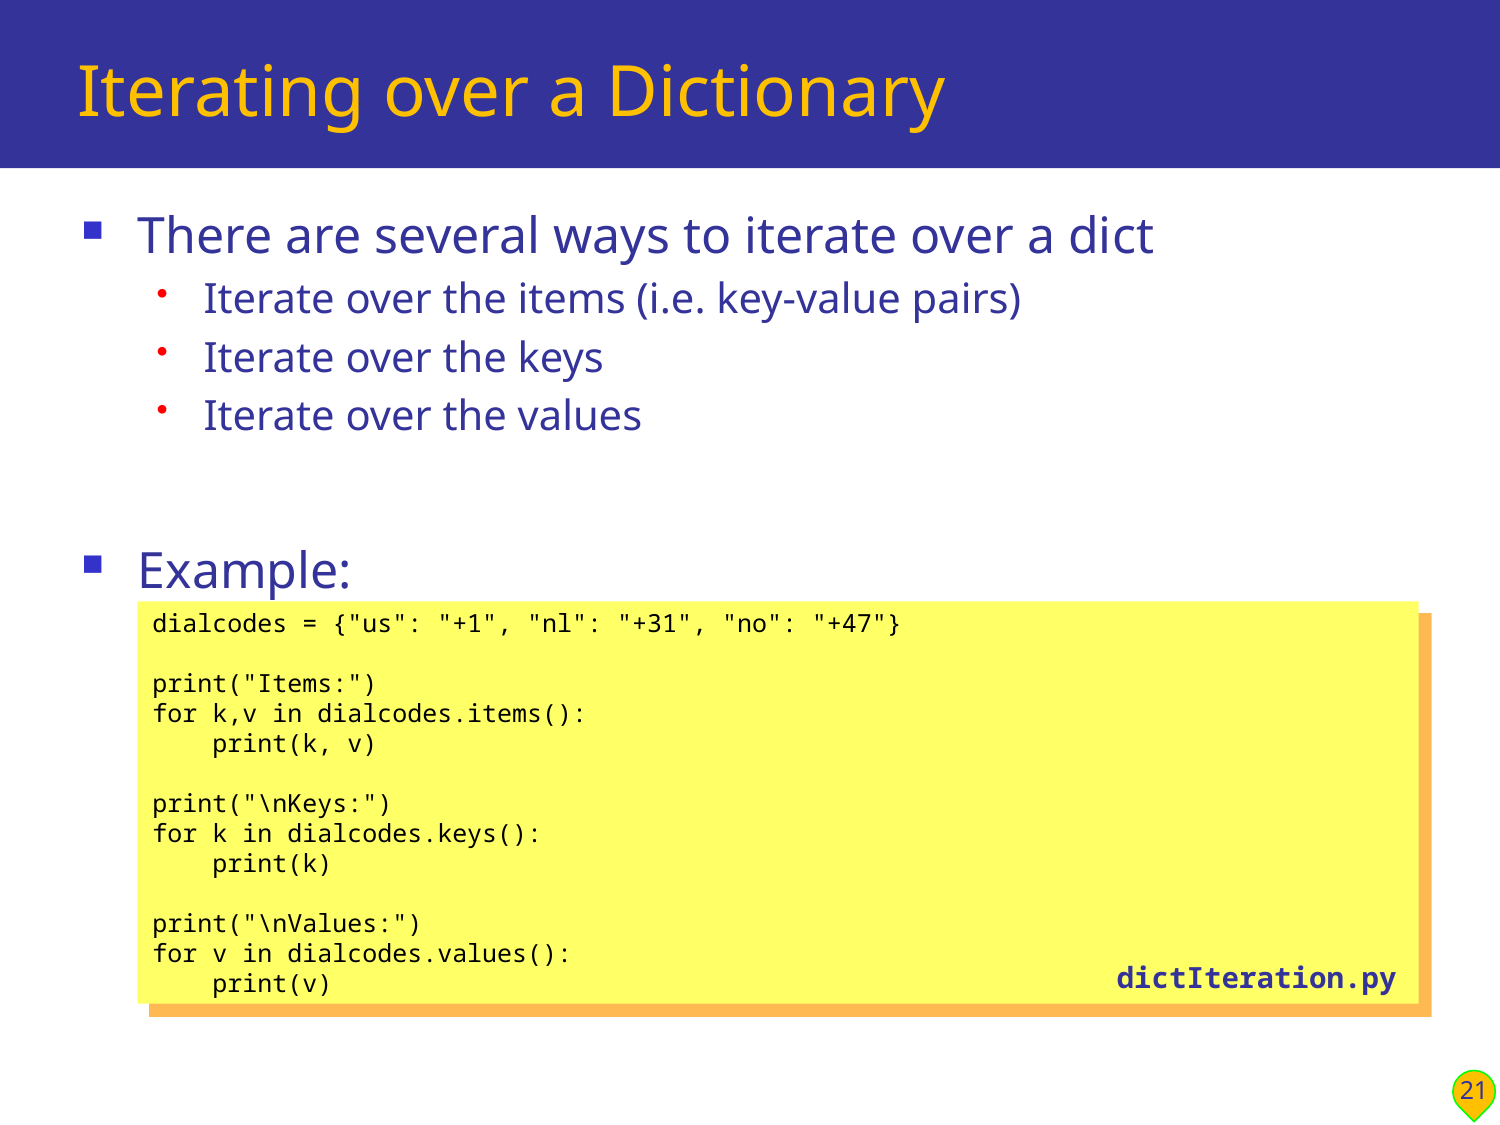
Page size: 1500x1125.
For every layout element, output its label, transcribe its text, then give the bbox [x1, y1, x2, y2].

text_box dictIteration.py [1101, 951, 1412, 1002]
footer 21 [1431, 1040, 1500, 1117]
list There are several ways to iterate over a dict Iterate over the items (i.e. key-value pairs) Iterate over the keys Iterate over the values Example: [66, 196, 1460, 1007]
text_box dialcodes = {"us": "+1", "nl": "+31", "no": "+47"} print("Items:") for k,v in dialcodes.items(): print(k, v) print("\nKeys:") for k in dialcodes.keys(): print(k) print("\nValues:") for v in dialcodes.values(): print(v) [137, 601, 1419, 1004]
title Iterating over a Dictionary [61, 24, 1465, 139]
